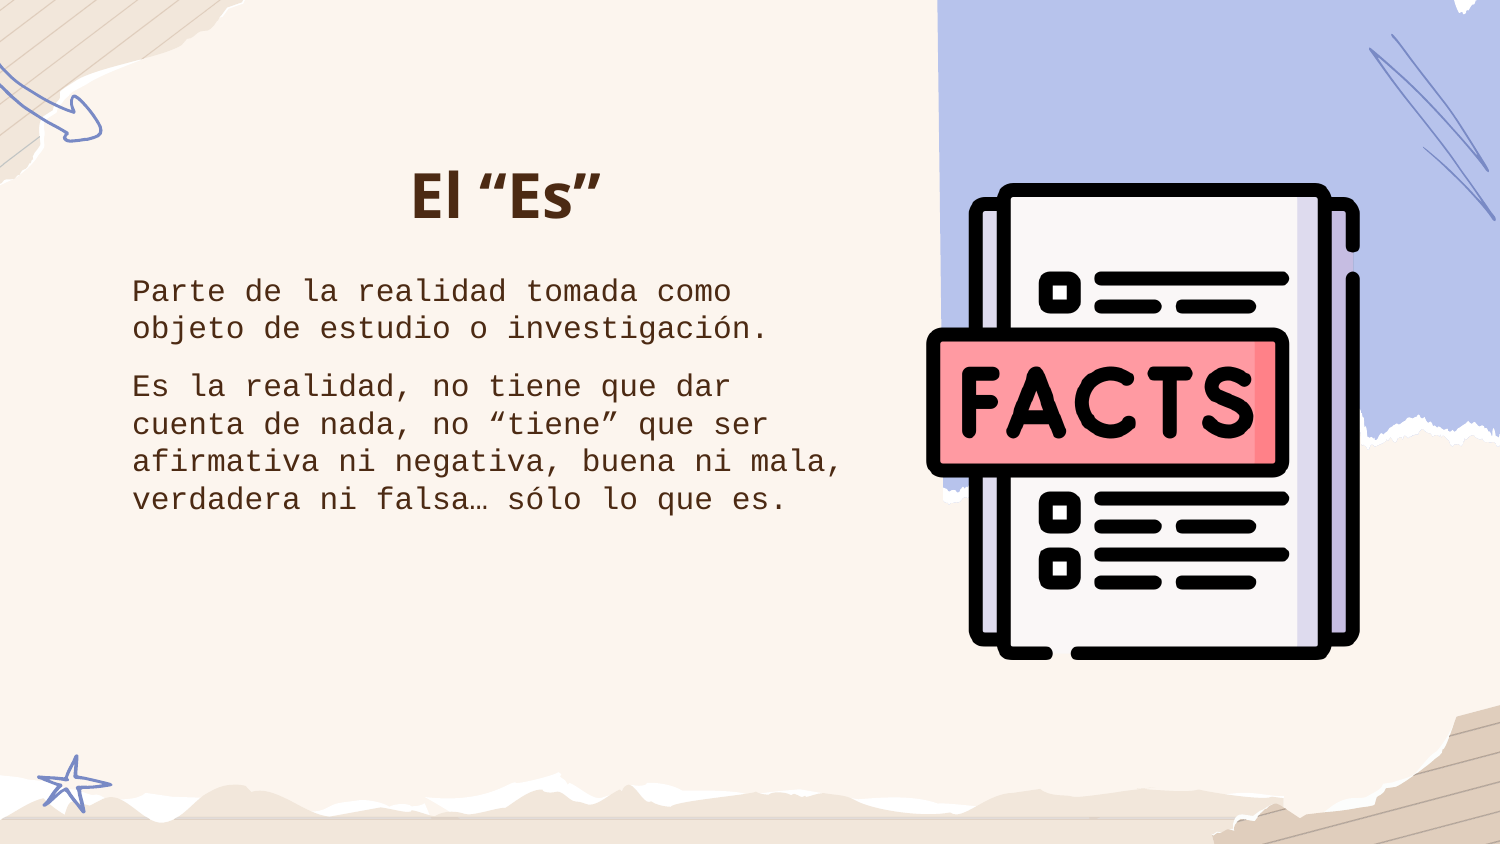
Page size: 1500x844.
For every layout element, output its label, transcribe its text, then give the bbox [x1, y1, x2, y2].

text_box [1369, 33, 1496, 222]
subtitle Parte de la realidad tomada como objeto de estudio o investigación. Es la realidad, no tiene que dar cuenta de nada, no “tiene” que ser afirmativa ni negativa, buena ni mala, verdadera ni falsa… sólo lo que es. [116, 254, 870, 731]
title El “Es” [116, 112, 894, 247]
picture [904, 183, 1381, 660]
